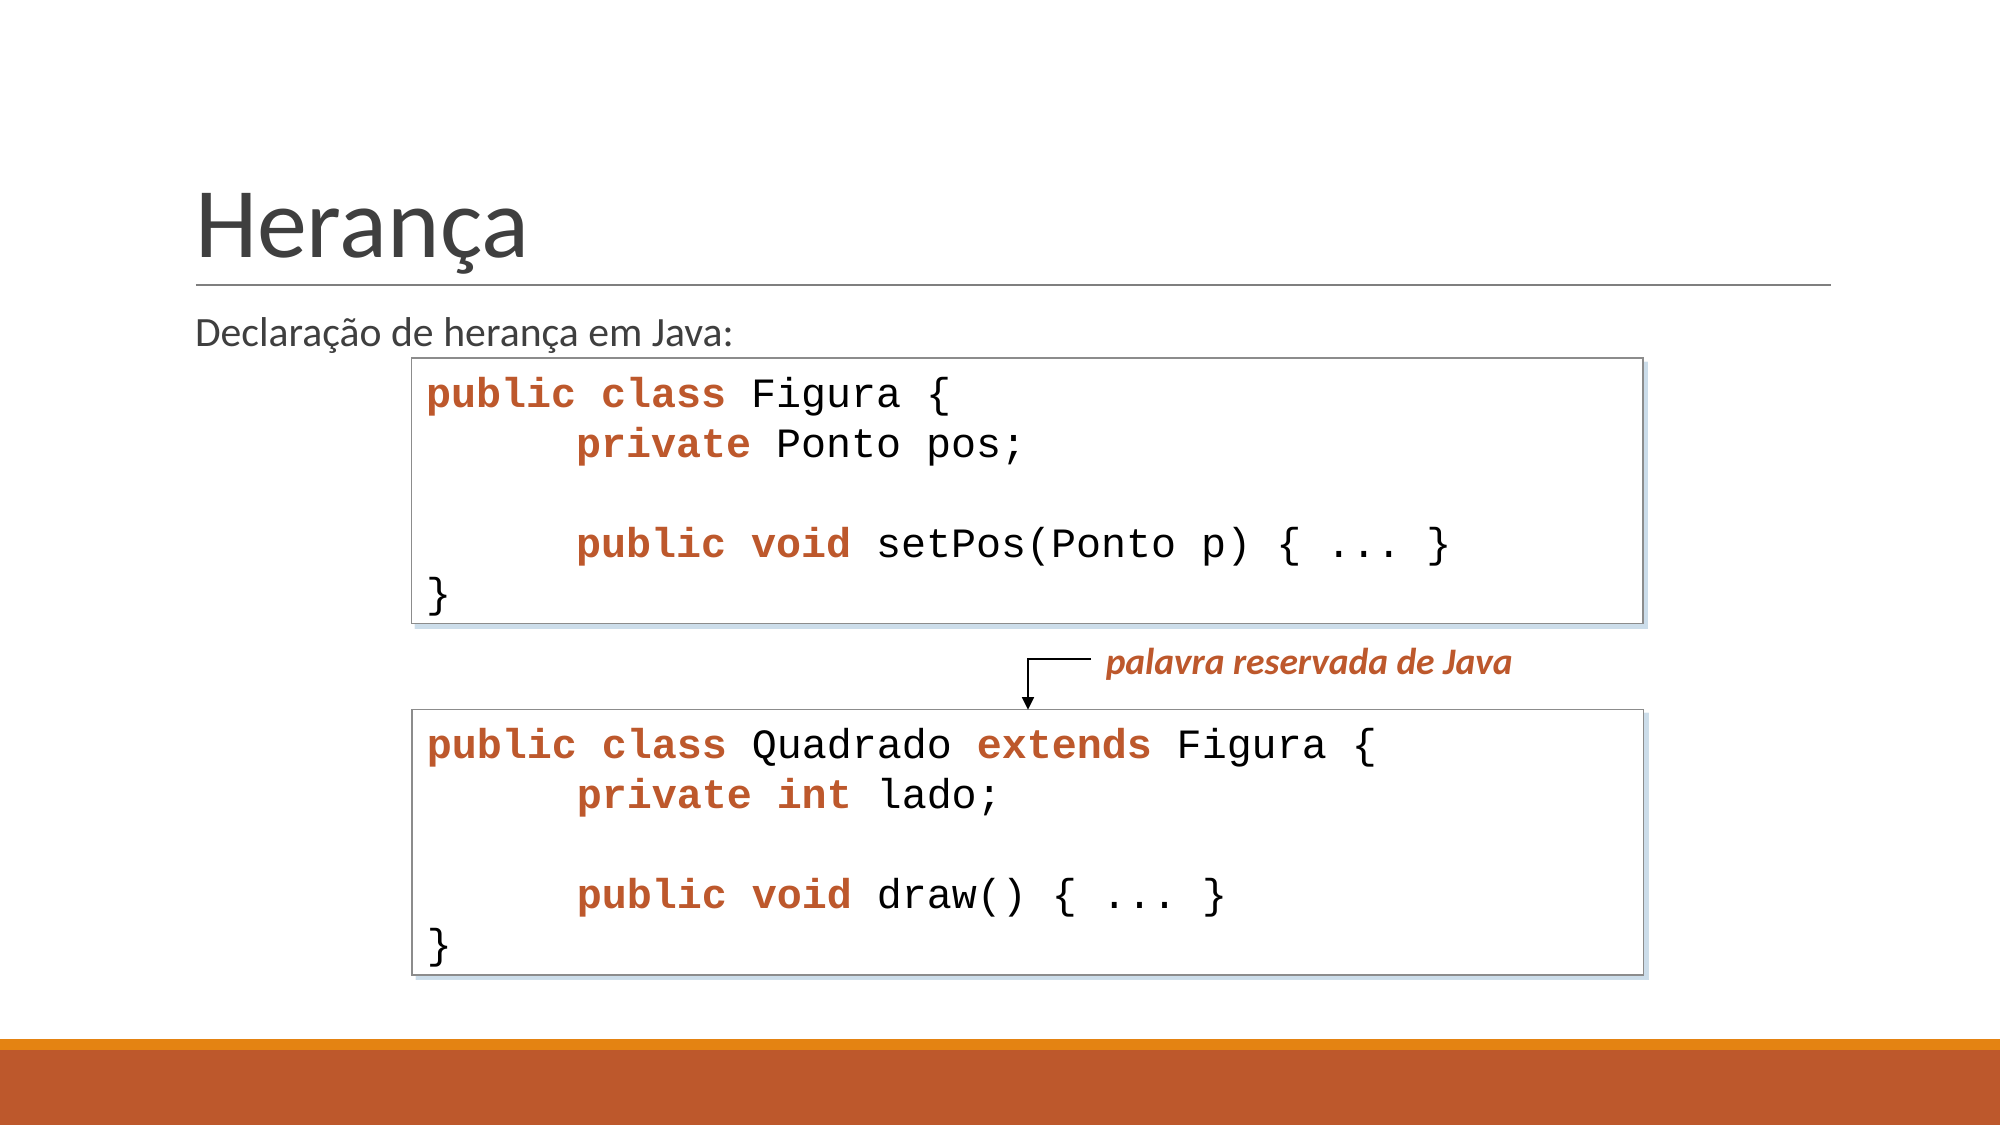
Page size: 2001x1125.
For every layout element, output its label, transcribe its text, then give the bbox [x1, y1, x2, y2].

text_box public class Figura { private Ponto pos; public void setPos(Ponto p) { ... } } [411, 358, 1643, 624]
text_box public class Quadrado extends Figura { private int lado; public void draw() { ... } } [412, 709, 1644, 976]
text_box palavra reservada de Java [1091, 623, 1534, 696]
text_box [1027, 659, 1092, 710]
title Herança [180, 47, 1830, 285]
list Declaração de herança em Java: [180, 302, 1830, 963]
